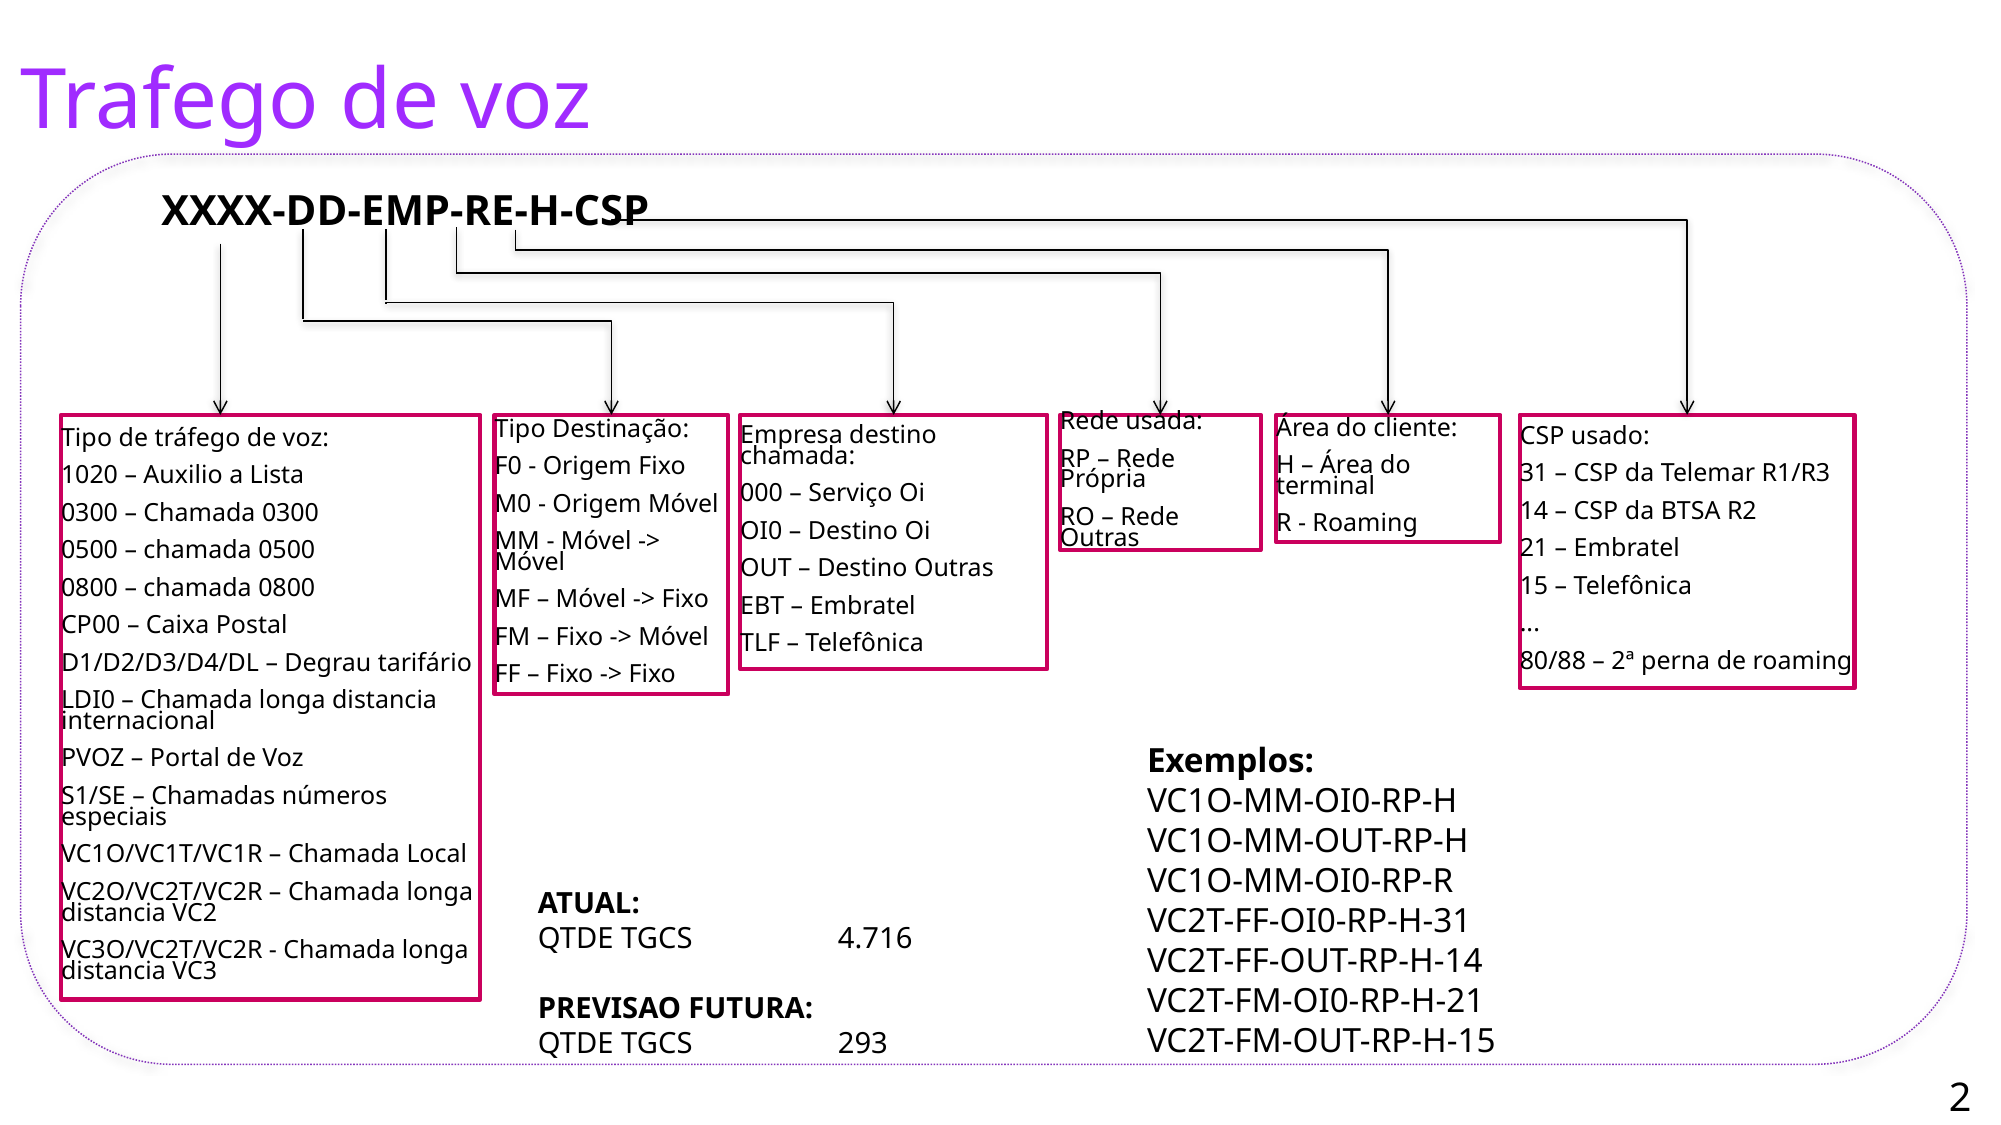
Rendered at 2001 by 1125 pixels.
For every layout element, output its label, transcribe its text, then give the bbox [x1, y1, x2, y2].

text_box Exemplos: VC1O-MM-OI0-RP-H VC1O-MM-OUT-RP-H VC1O-MM-OI0-RP-R VC2T-FF-OI0-RP-H-31 VC2T-FF-OUT-RP-H-14 VC2T-FM-OI0-RP-H-21 VC2T-FM-OUT-RP-H-15 [1147, 739, 1833, 1029]
text_box Trafego de voz [20, 28, 1967, 173]
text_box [611, 219, 1688, 415]
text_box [515, 249, 607, 416]
text_box 2 [1926, 1064, 1994, 1125]
text_box Área do cliente: H – Área do terminal R - Roaming [1274, 422, 1502, 544]
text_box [456, 273, 510, 416]
text_box Tipo Destinação: F0 - Origem Fixo M0 - Origem Móvel MM - Móvel -> Móvel MF – Móvel -> Fixo FM – Fixo -> Móvel FF – Fixo -> Fixo [492, 423, 730, 696]
text_box CSP usado: 31 – CSP da Telemar R1/R3 14 – CSP da BTSA R2 21 – Embratel 15 – Telefônica ... 80/88 – 2ª perna de roaming [1518, 413, 1857, 690]
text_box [302, 320, 381, 416]
text_box Rede usada: RP – Rede Própria RO – Rede Outras [1058, 423, 1263, 552]
text_box XXXX-DD-EMP-RE-H-CSP [161, 196, 646, 244]
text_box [385, 302, 452, 416]
text_box ATUAL: QTDE TGCS 4.716 PREVISAO FUTURA: QTDE TGCS 293 [537, 884, 835, 1061]
text_box Tipo de tráfego de voz: 1020 – Auxilio a Lista 0300 – Chamada 0300 0500 – chamada 0500 0800 – chamada 0800 CP00 – Caixa Postal D1/D2/D3/D4/DL – Degrau tarifário LDI0 – Chamada longa distancia internacional PVOZ – Portal de Voz S1/SE – Chamadas números especiais VC1O/VC1T/VC1R – Chamada Local VC2O/VC2T/VC2R – Chamada longa distancia VC2 VC3O/VC2T/VC2R - Chamada longa distancia VC3 [59, 413, 482, 1002]
text_box [19, 153, 1968, 1066]
text_box Empresa destino chamada: 000 – Serviço Oi OI0 – Destino Oi OUT – Destino Outras EBT – Embratel TLF – Telefônica [738, 424, 1049, 671]
